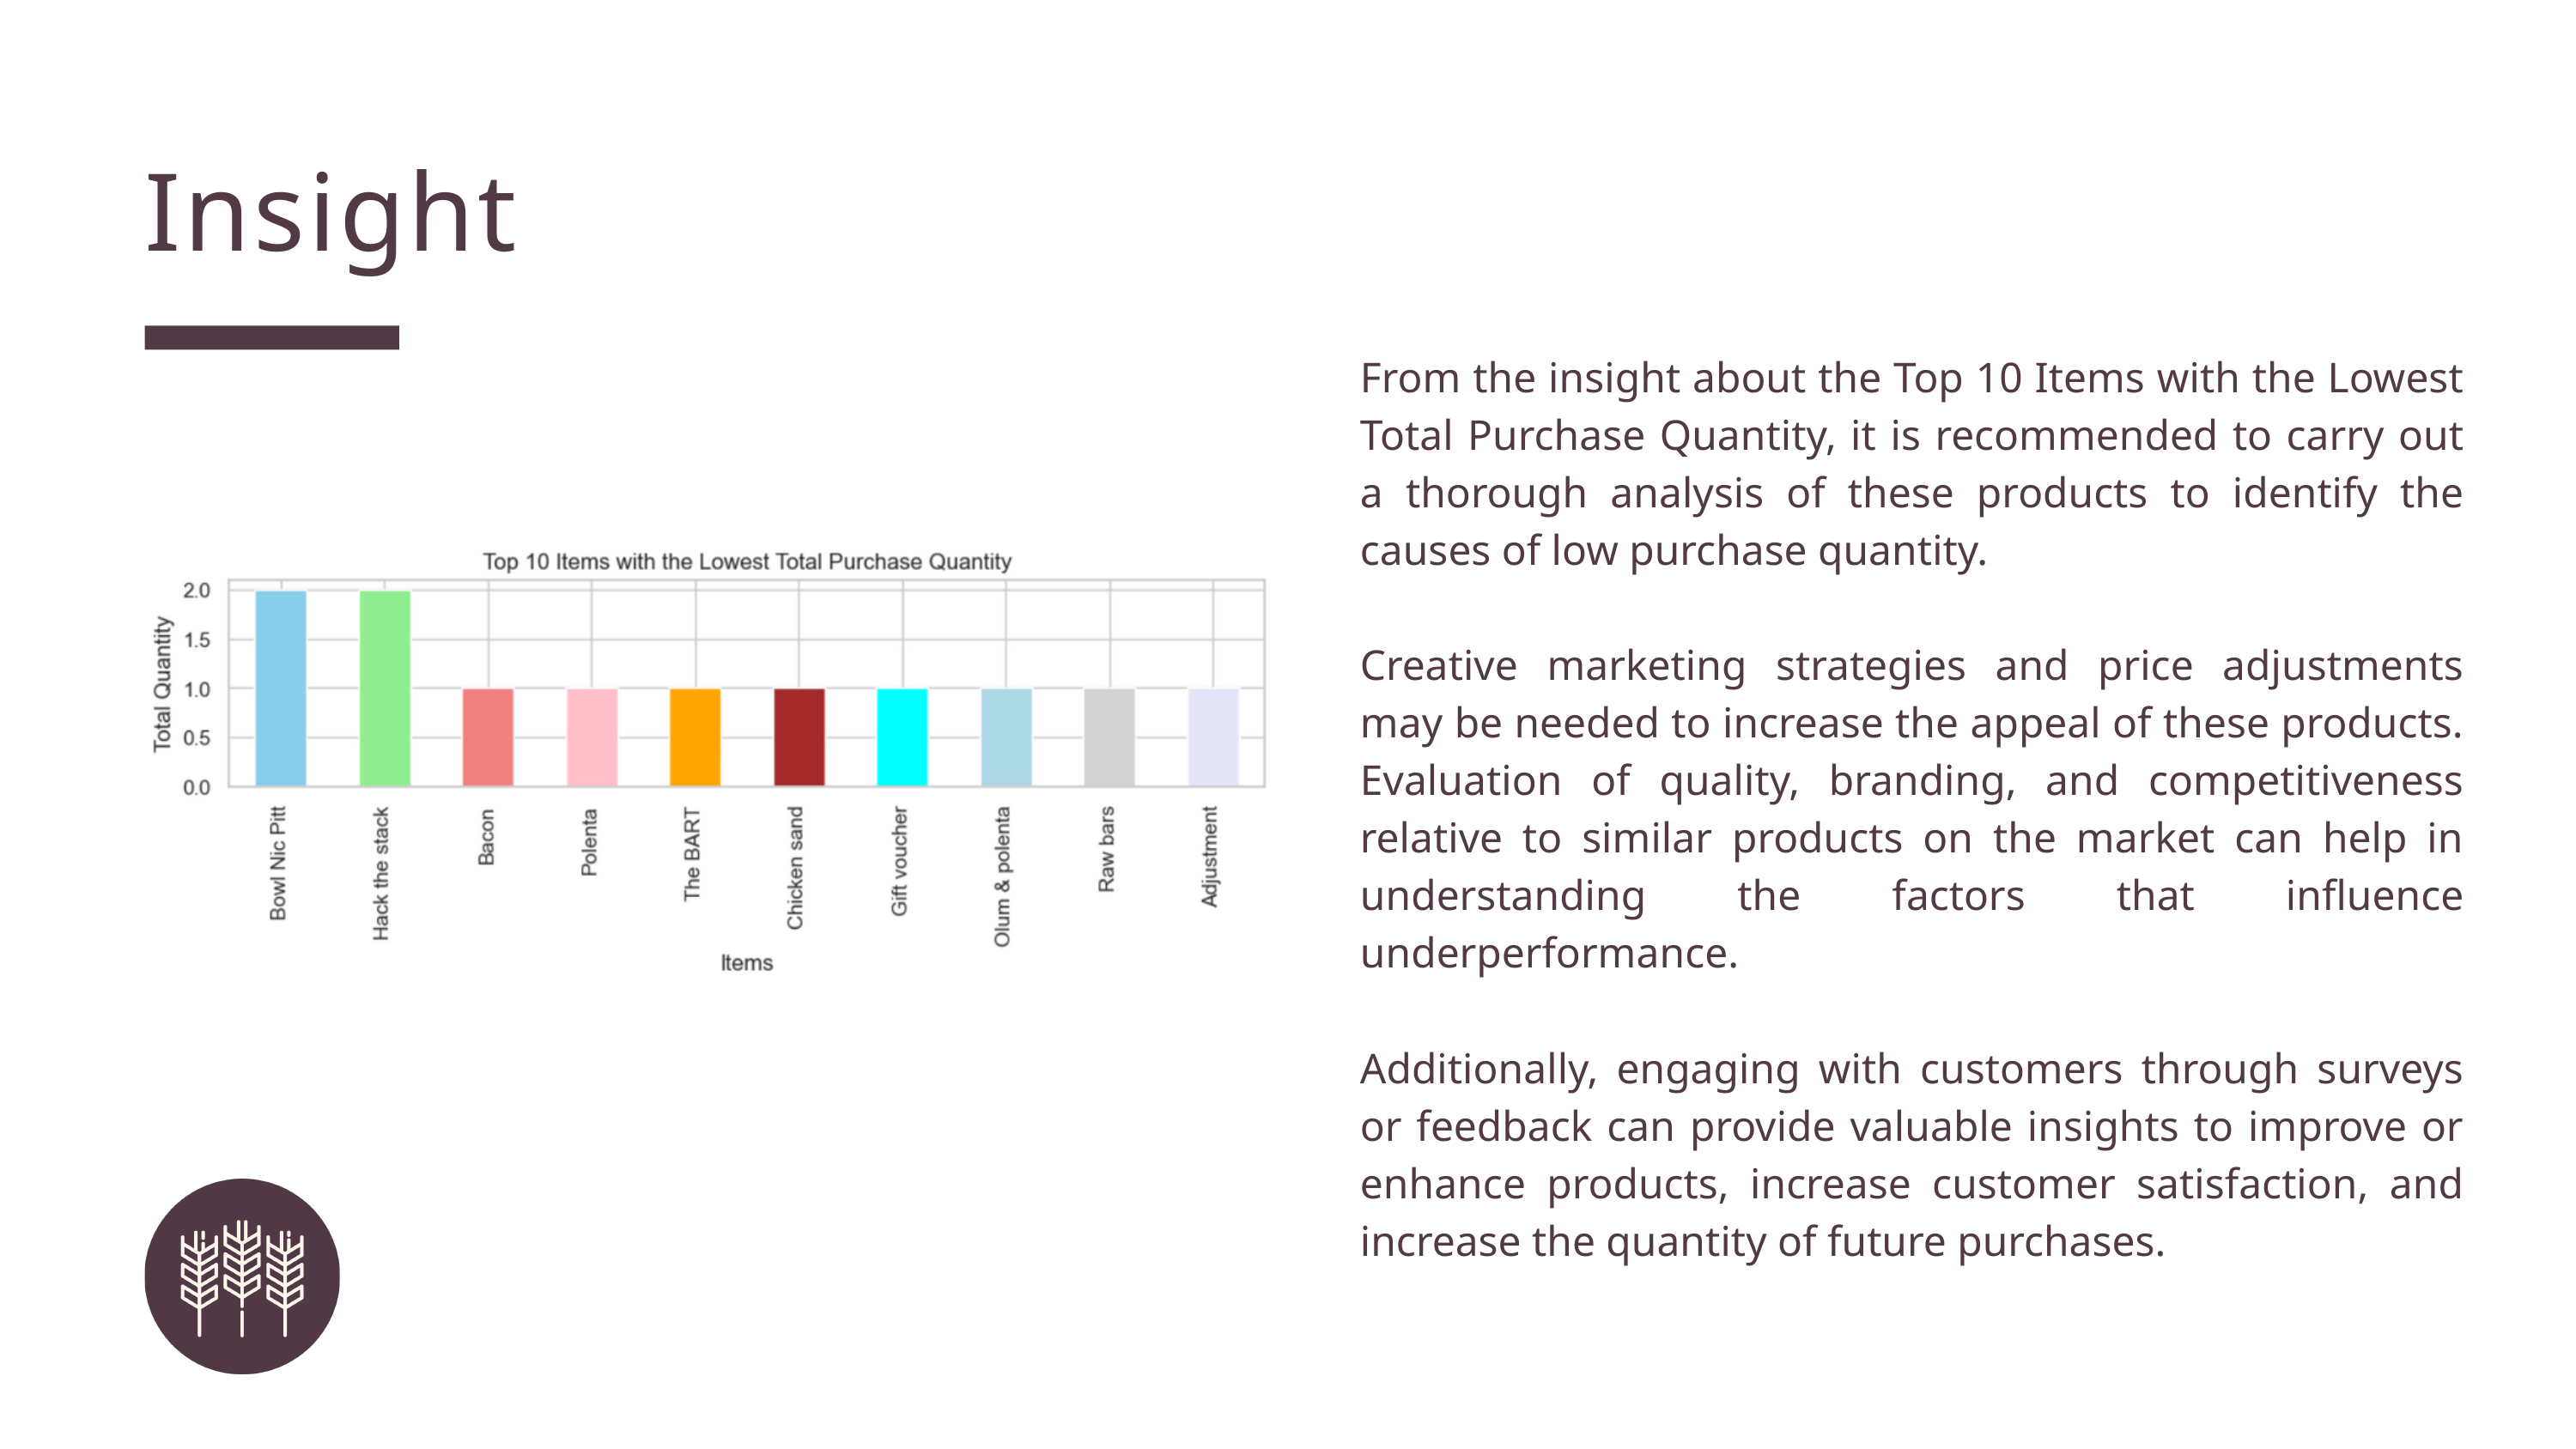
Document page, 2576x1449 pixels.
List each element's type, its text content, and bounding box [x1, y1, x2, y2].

text_box [144, 1179, 340, 1374]
text_box From the insight about the Top 10 Items with the Lowest Total Purchase Quantity, it is recommended to carry out a thorough analysis of these products to identify the causes of low purchase quantity. Creative marketing strategies and price adjustments may be needed to increase the appeal of these products. Evaluation of quality, branding, and competitiveness relative to similar products on the market can help in understanding the factors that influence underperformance. Additionally, engaging with customers through surveys or feedback can provide valuable insights to improve or enhance products, increase customer satisfaction, and increase the quantity of future purchases. [1360, 343, 2465, 1264]
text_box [144, 144, 811, 350]
text_box [144, 549, 1289, 980]
